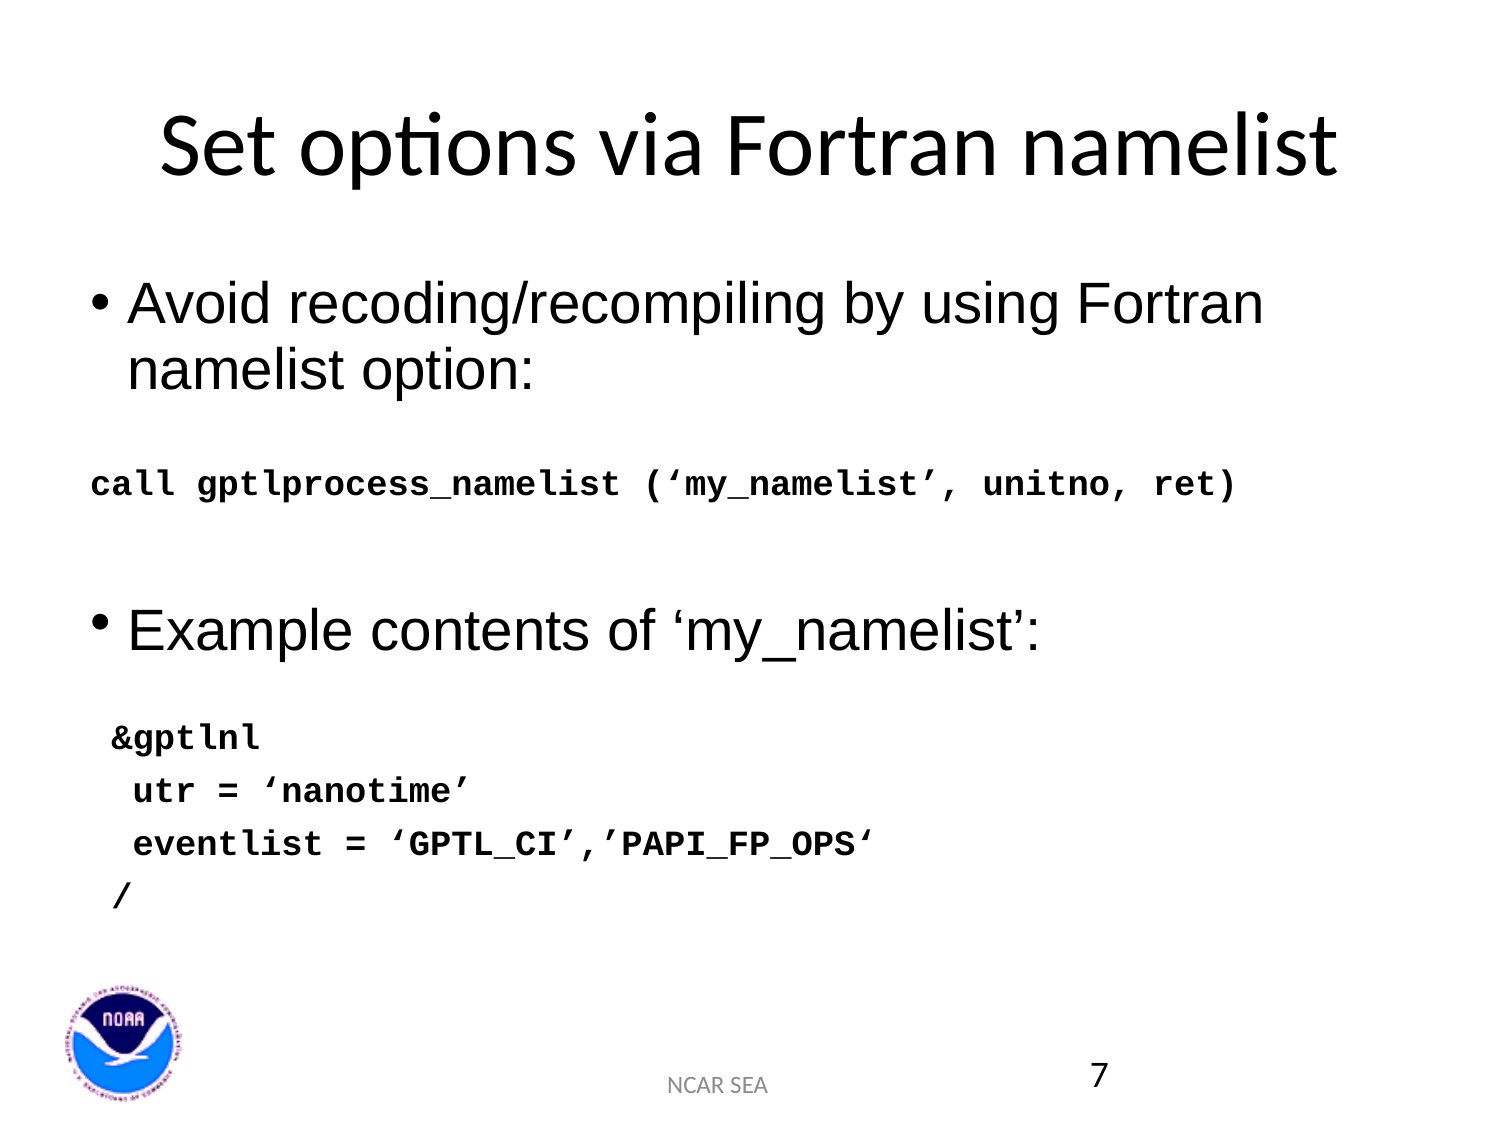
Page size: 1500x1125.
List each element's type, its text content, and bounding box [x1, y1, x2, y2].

title Set options via Fortran namelist [75, 45, 1425, 233]
list Avoid recoding/recompiling by using Fortran namelist option: call gptlprocess_namelist (‘my_namelist’, unitno, ret) Example contents of ‘my_namelist’: &gptlnl utr = ‘nanotime’ eventlist = ‘GPTL_CI’,’PAPI_FP_OPS‘ / [75, 262, 1425, 1005]
slide_number 7 [1074, 1042, 1425, 1103]
picture [64, 983, 182, 1104]
footer NCAR SEA [447, 1053, 988, 1114]
